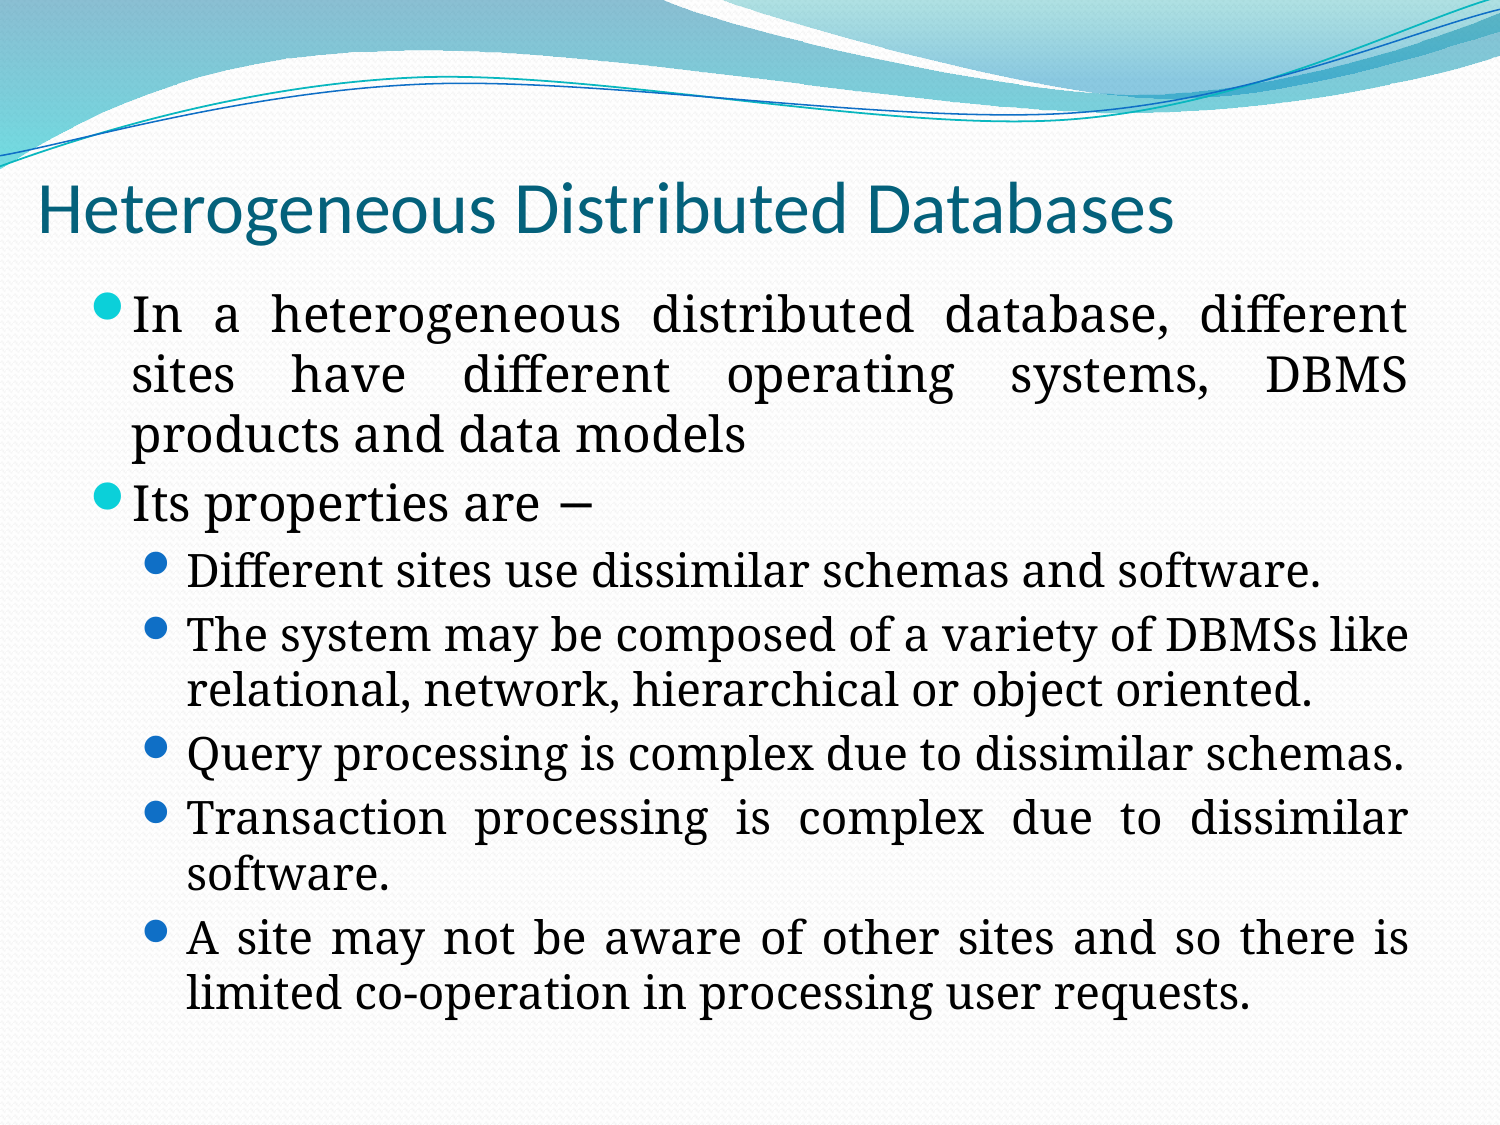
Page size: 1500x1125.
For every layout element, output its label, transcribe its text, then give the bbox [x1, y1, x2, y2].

list In a heterogeneous distributed database, different sites have different operating systems, DBMS products and data models Its properties are − Different sites use dissimilar schemas and software. The system may be composed of a variety of DBMSs like relational, network, hierarchical or object oriented. Query processing is complex due to dissimilar schemas. Transaction processing is complex due to dissimilar software. A site may not be aware of other sites and so there is limited co-operation in processing user requests. [75, 275, 1425, 1038]
title Heterogeneous Distributed Databases [37, 149, 1500, 338]
